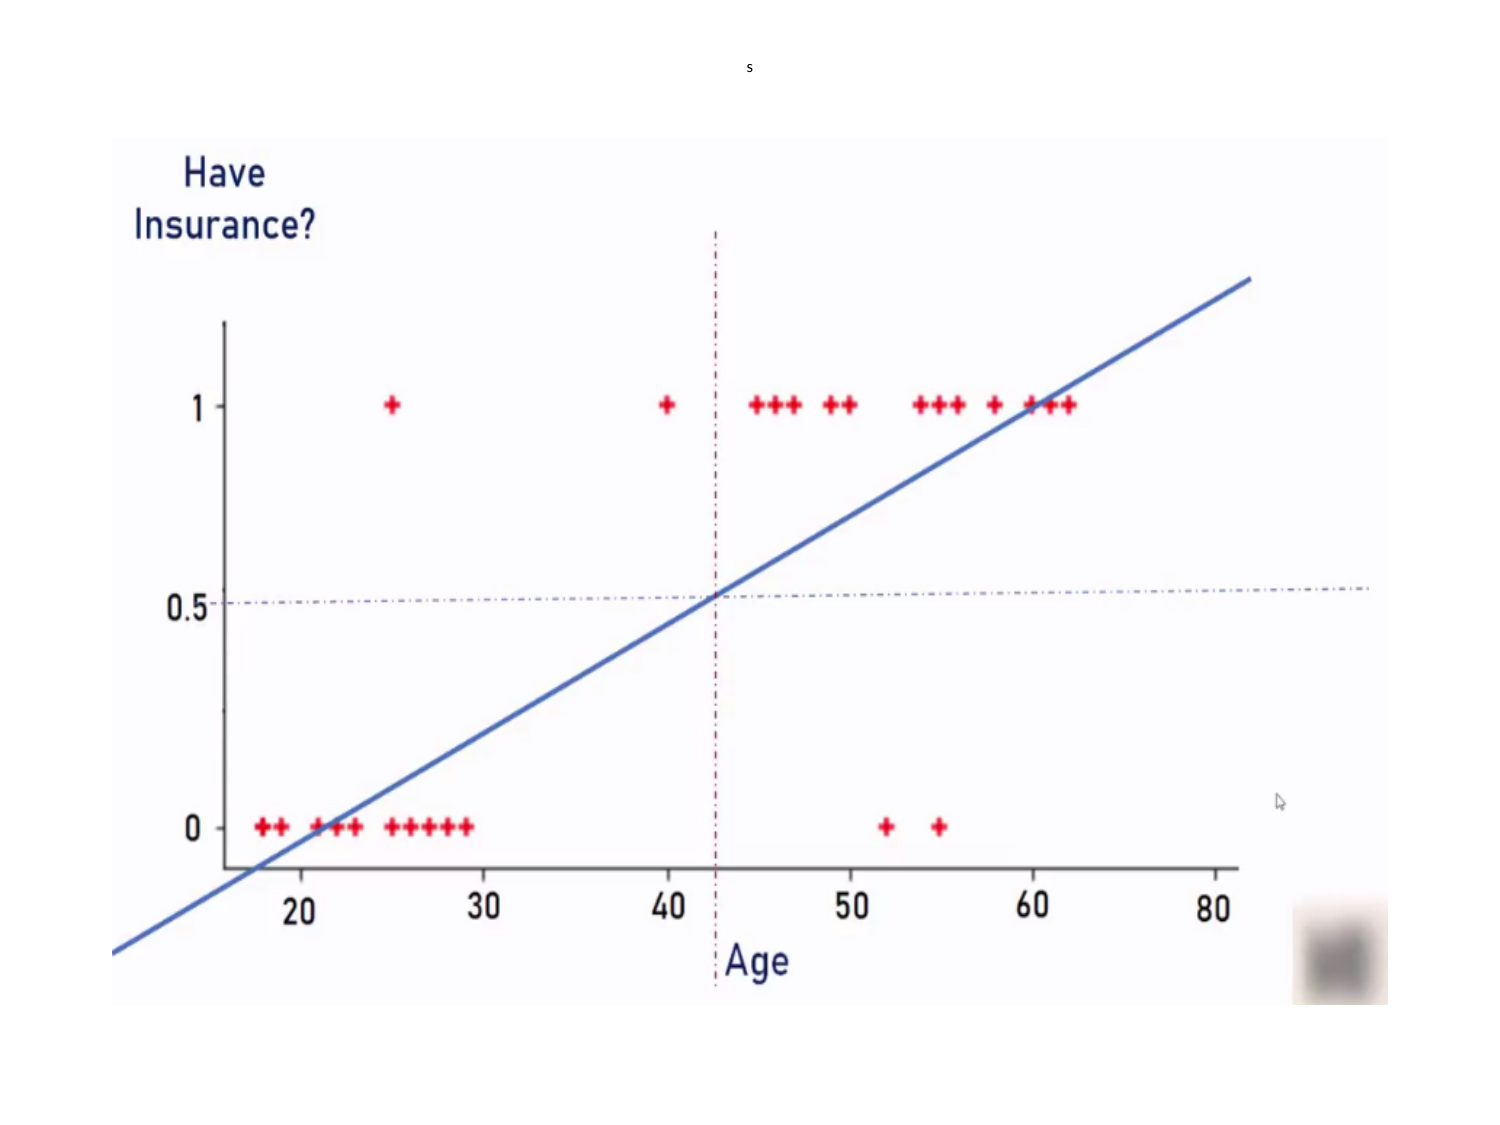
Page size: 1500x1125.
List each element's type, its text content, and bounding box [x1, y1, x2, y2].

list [111, 137, 1389, 1006]
title s [75, 45, 1425, 88]
